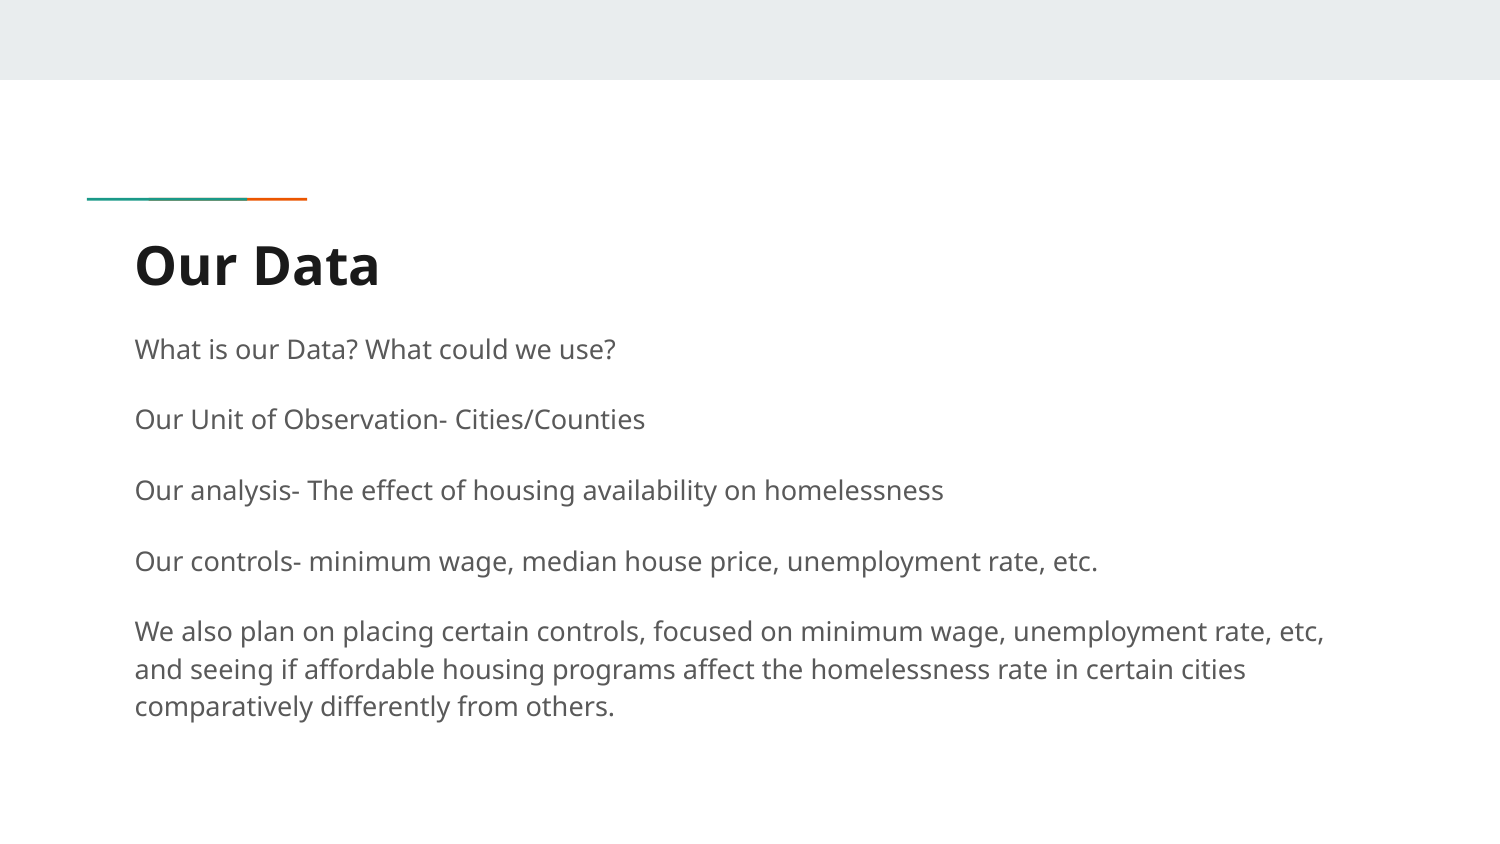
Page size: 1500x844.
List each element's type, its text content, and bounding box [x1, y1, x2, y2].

title Our Data [119, 216, 1381, 305]
list What is our Data? What could we use? Our Unit of Observation- Cities/Counties Our analysis- The effect of housing availability on homelessness Our controls- minimum wage, median house price, unemployment rate, etc. We also plan on placing certain controls, focused on minimum wage, unemployment rate, etc, and seeing if affordable housing programs affect the homelessness rate in certain cities comparatively differently from others. [119, 312, 1381, 684]
